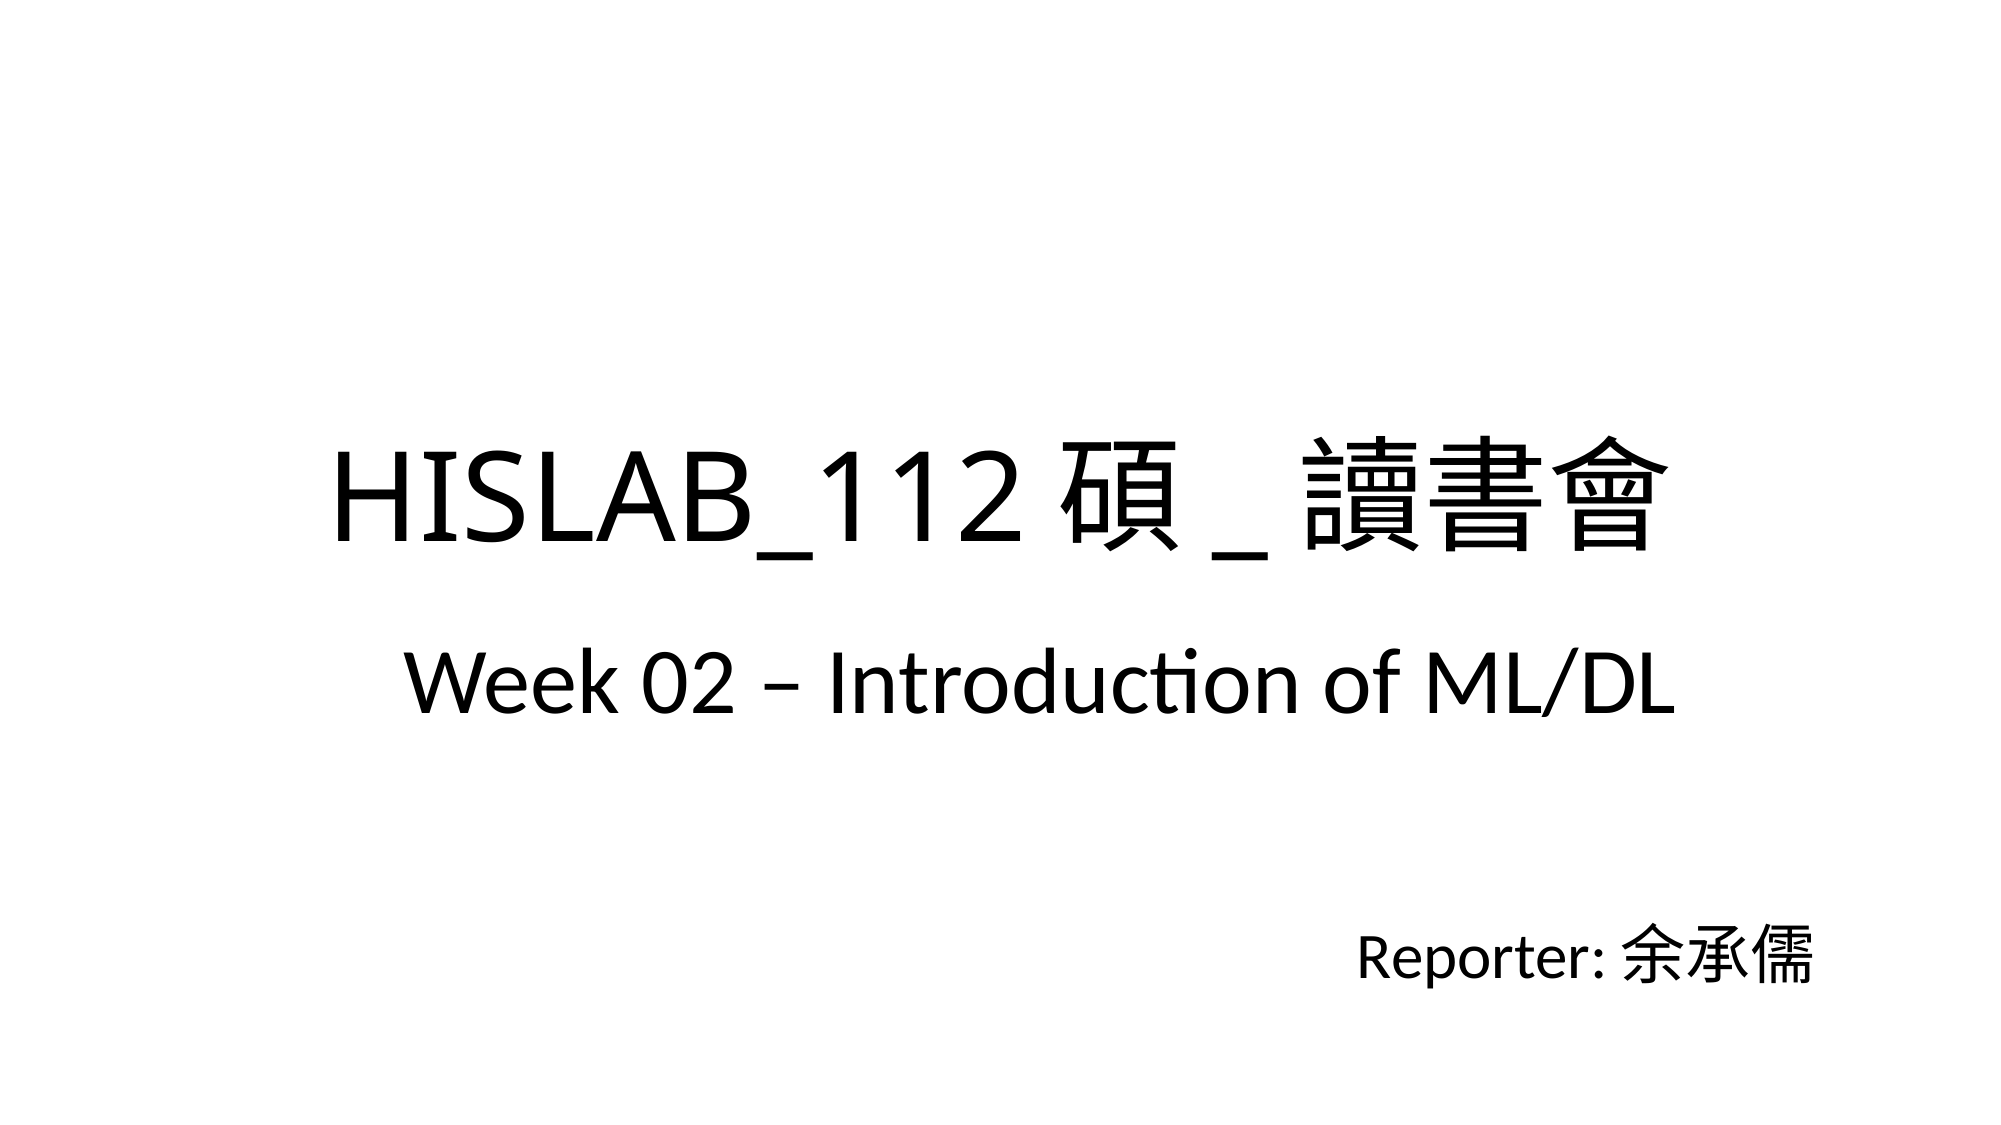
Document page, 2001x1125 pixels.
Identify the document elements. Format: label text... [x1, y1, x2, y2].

title HISLAB_112碩_讀書會 [249, 184, 1750, 576]
subtitle Week 02 – Introduction of ML/DL Reporter:余承儒 [249, 624, 1831, 1002]
